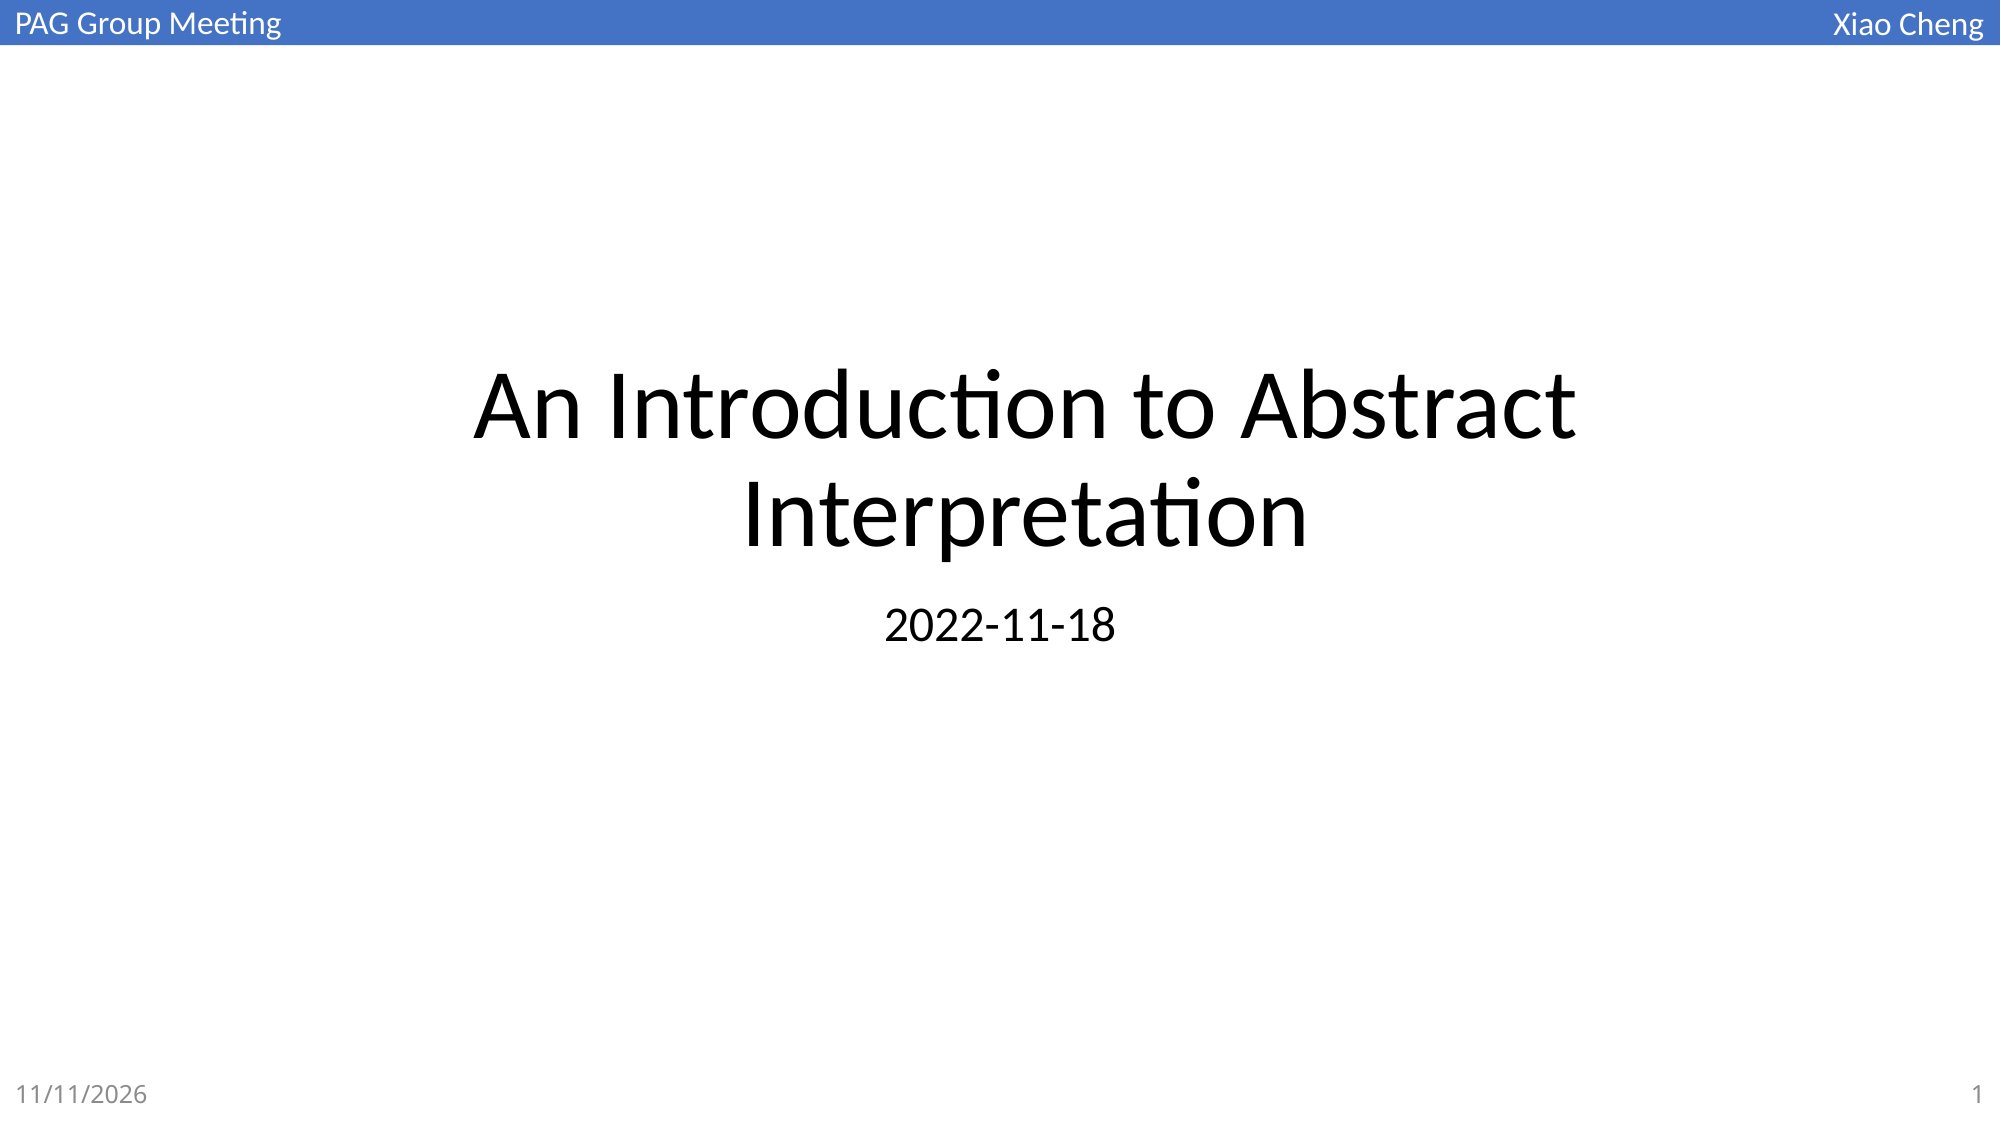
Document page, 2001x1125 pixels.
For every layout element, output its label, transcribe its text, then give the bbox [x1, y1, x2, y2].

slide_number 1 [1550, 1065, 2000, 1125]
subtitle 2022-11-18 [249, 590, 1750, 863]
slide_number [0, 1065, 450, 1125]
title An Introduction to Abstract Interpretation [216, 184, 1836, 576]
